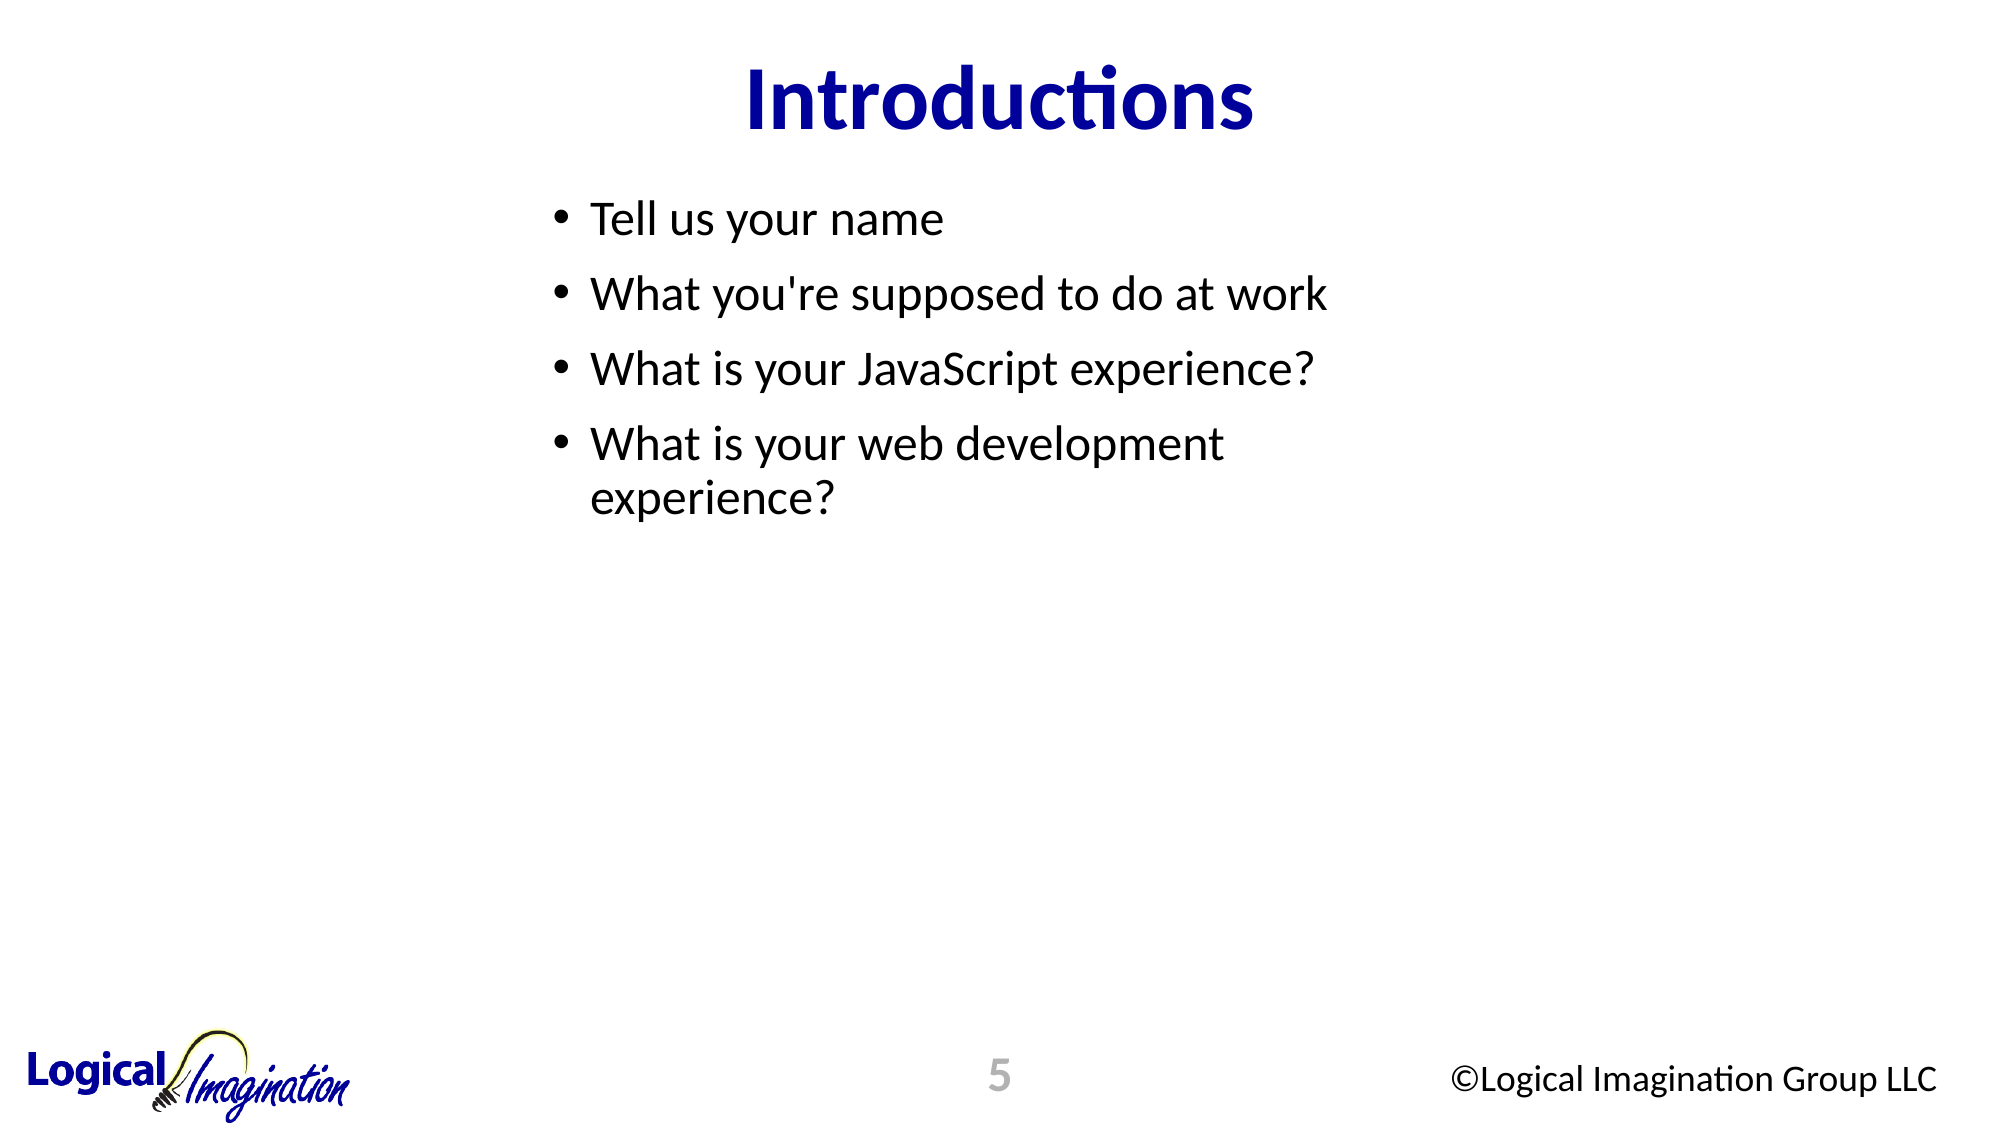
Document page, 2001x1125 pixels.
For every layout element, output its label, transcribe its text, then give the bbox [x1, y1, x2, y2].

title Introductions [137, 42, 1863, 186]
list Tell us your name What you're supposed to do at work What is your JavaScript experience? What is your web development experience? [537, 186, 1463, 893]
picture [25, 1025, 350, 1125]
slide_number 5 [902, 1035, 1098, 1108]
